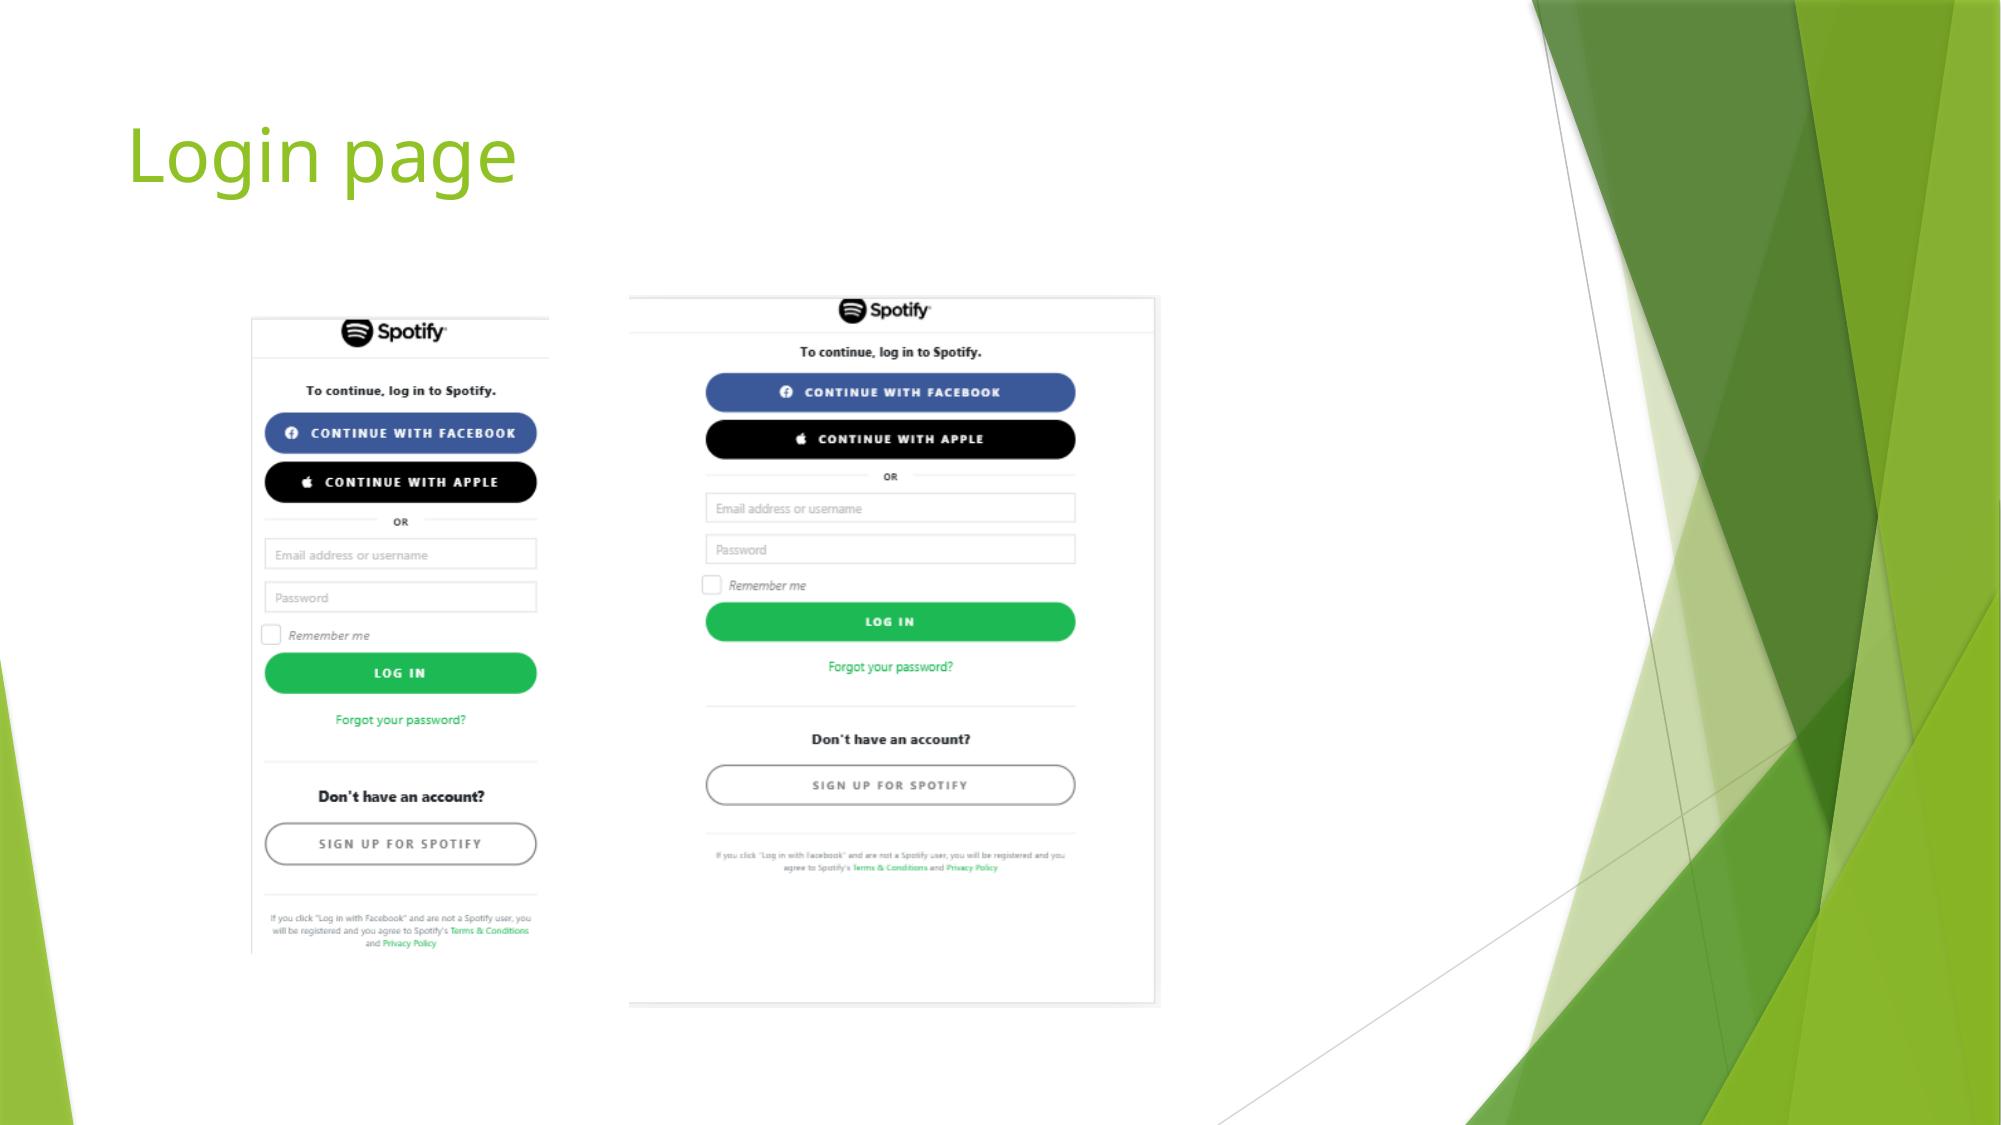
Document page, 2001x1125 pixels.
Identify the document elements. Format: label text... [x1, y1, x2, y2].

picture [629, 295, 1162, 1009]
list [250, 316, 550, 954]
title Login page [111, 99, 1522, 317]
